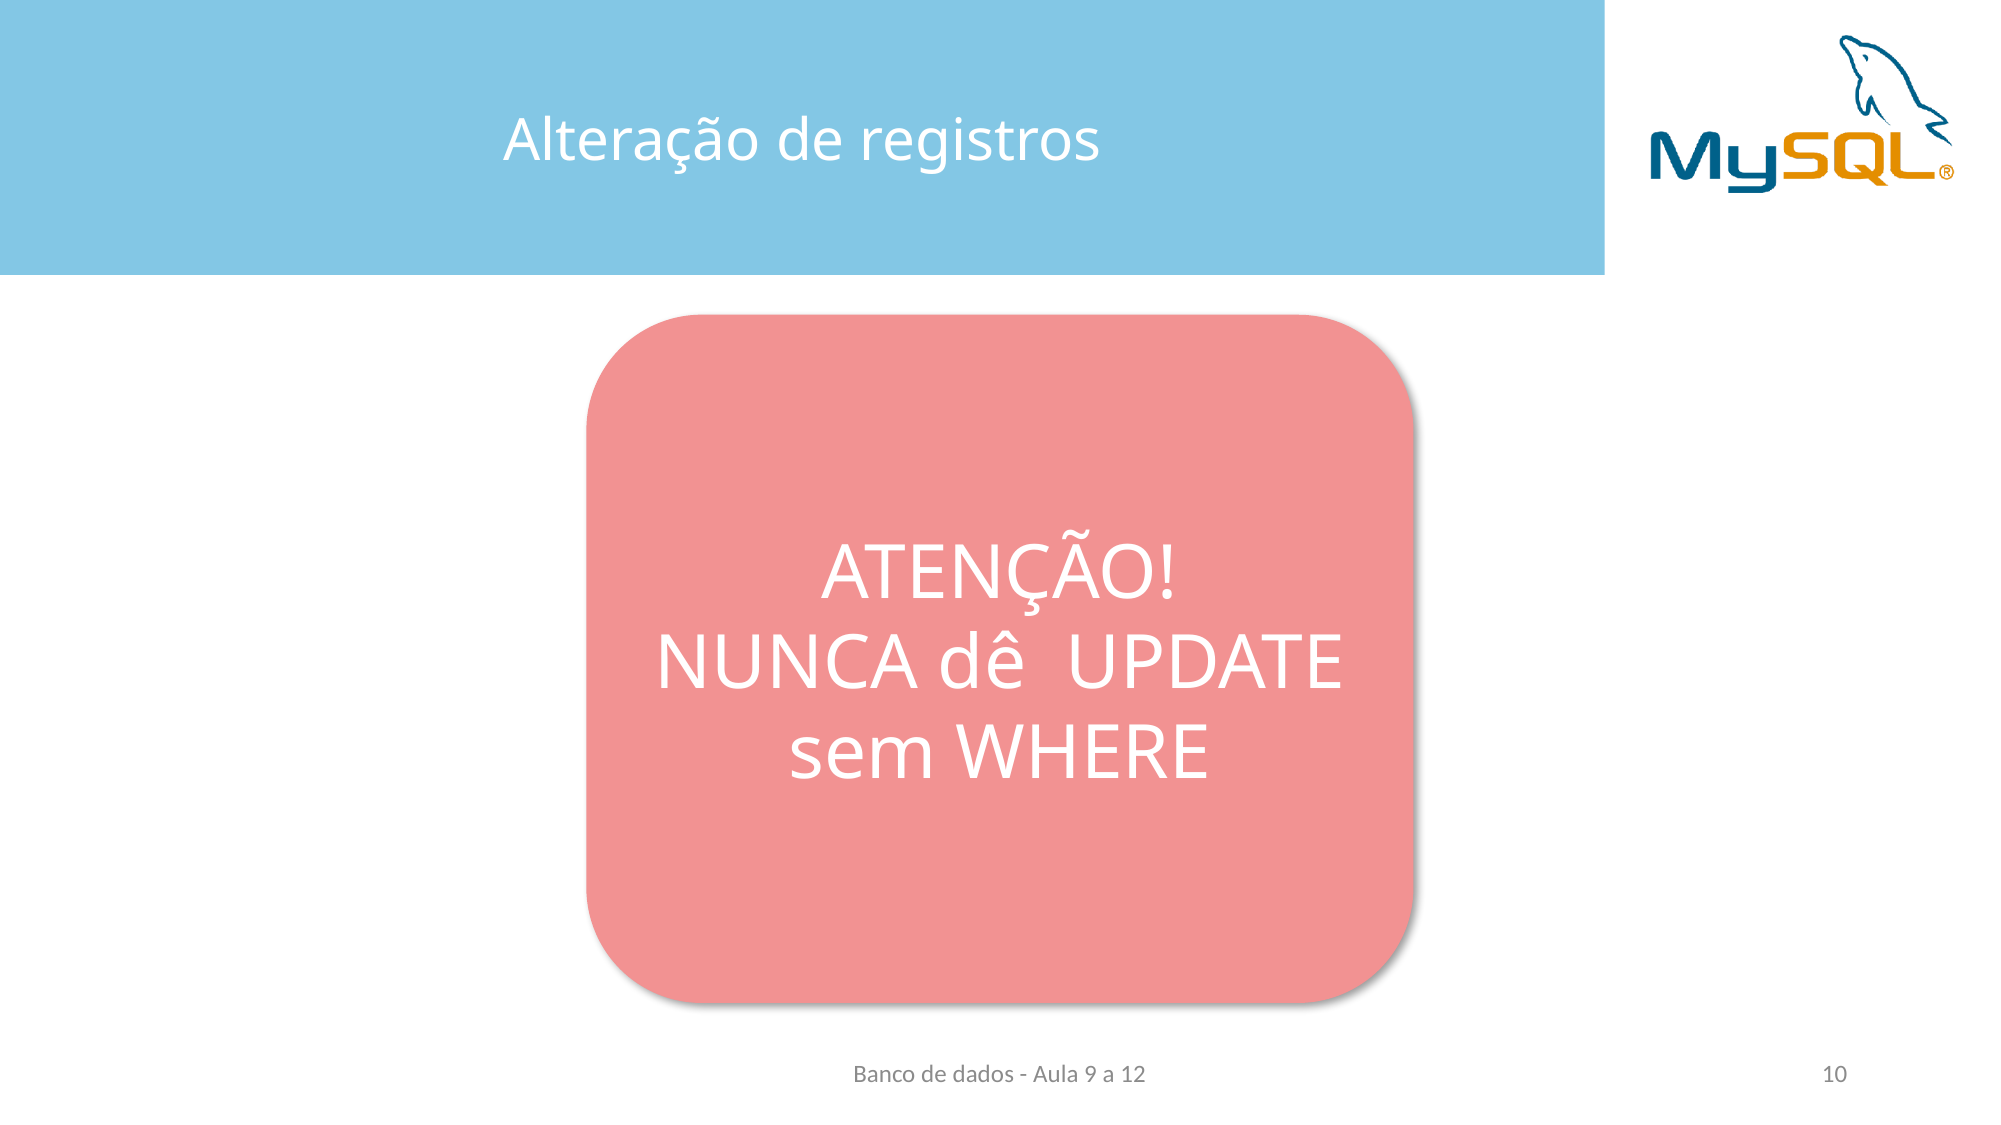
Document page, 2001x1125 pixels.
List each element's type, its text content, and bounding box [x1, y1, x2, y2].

text_box ATENÇÃO! NUNCA dê UPDATE sem WHERE [586, 314, 1414, 1003]
text_box Alteração de registros [0, 0, 1606, 276]
picture [1604, 0, 2000, 245]
footer Banco de dados - Aula 9 a 12 [662, 1042, 1338, 1103]
slide_number 10 [1412, 1042, 1863, 1103]
